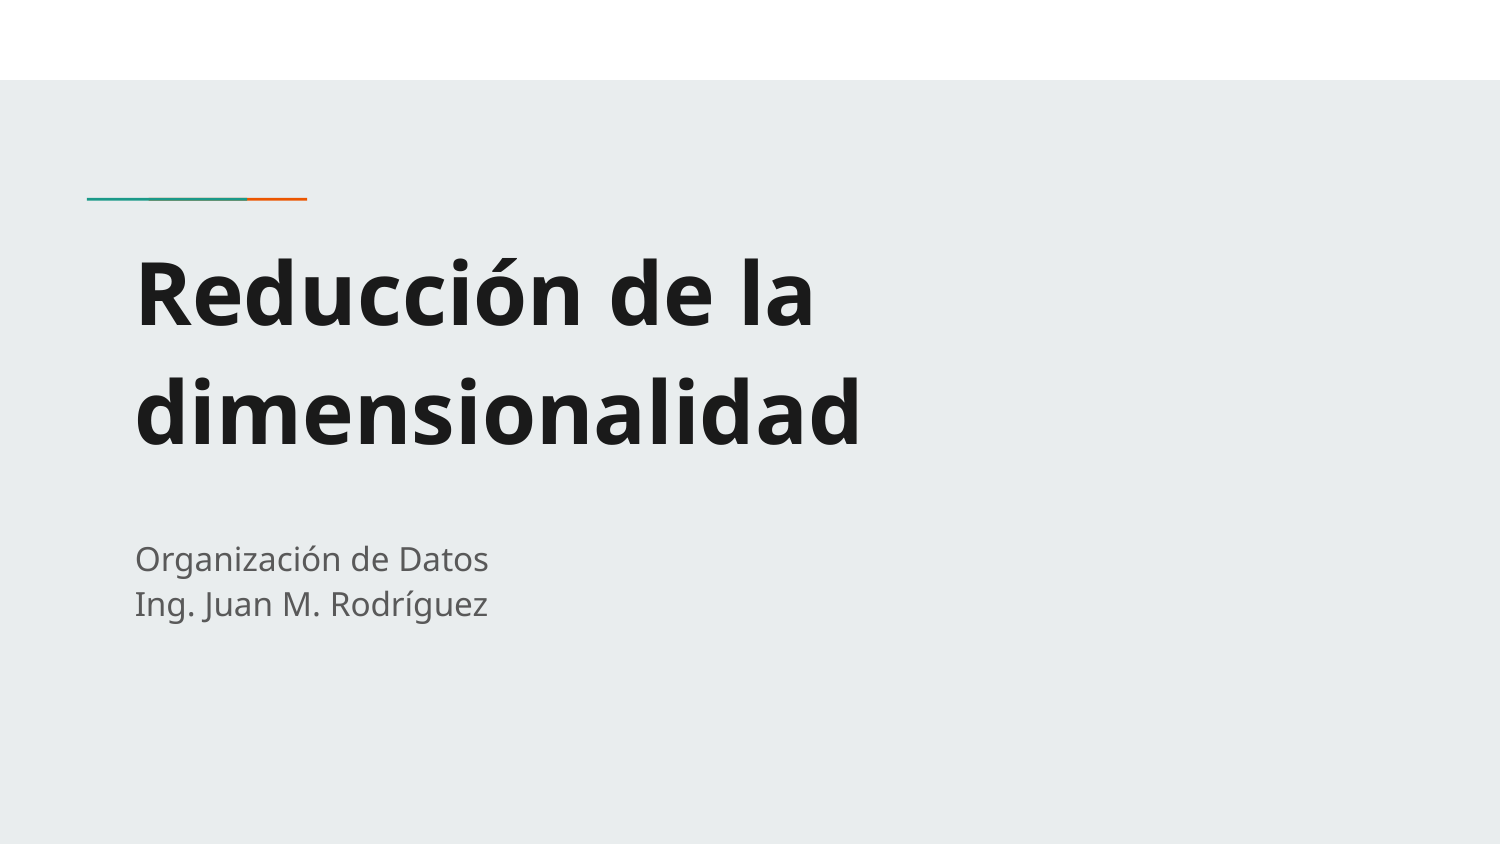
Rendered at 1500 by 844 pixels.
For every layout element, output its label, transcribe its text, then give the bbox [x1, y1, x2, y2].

subtitle Organización de Datos Ing. Juan M. Rodríguez [119, 520, 1381, 704]
title Reducción de la dimensionalidad [119, 216, 1381, 490]
